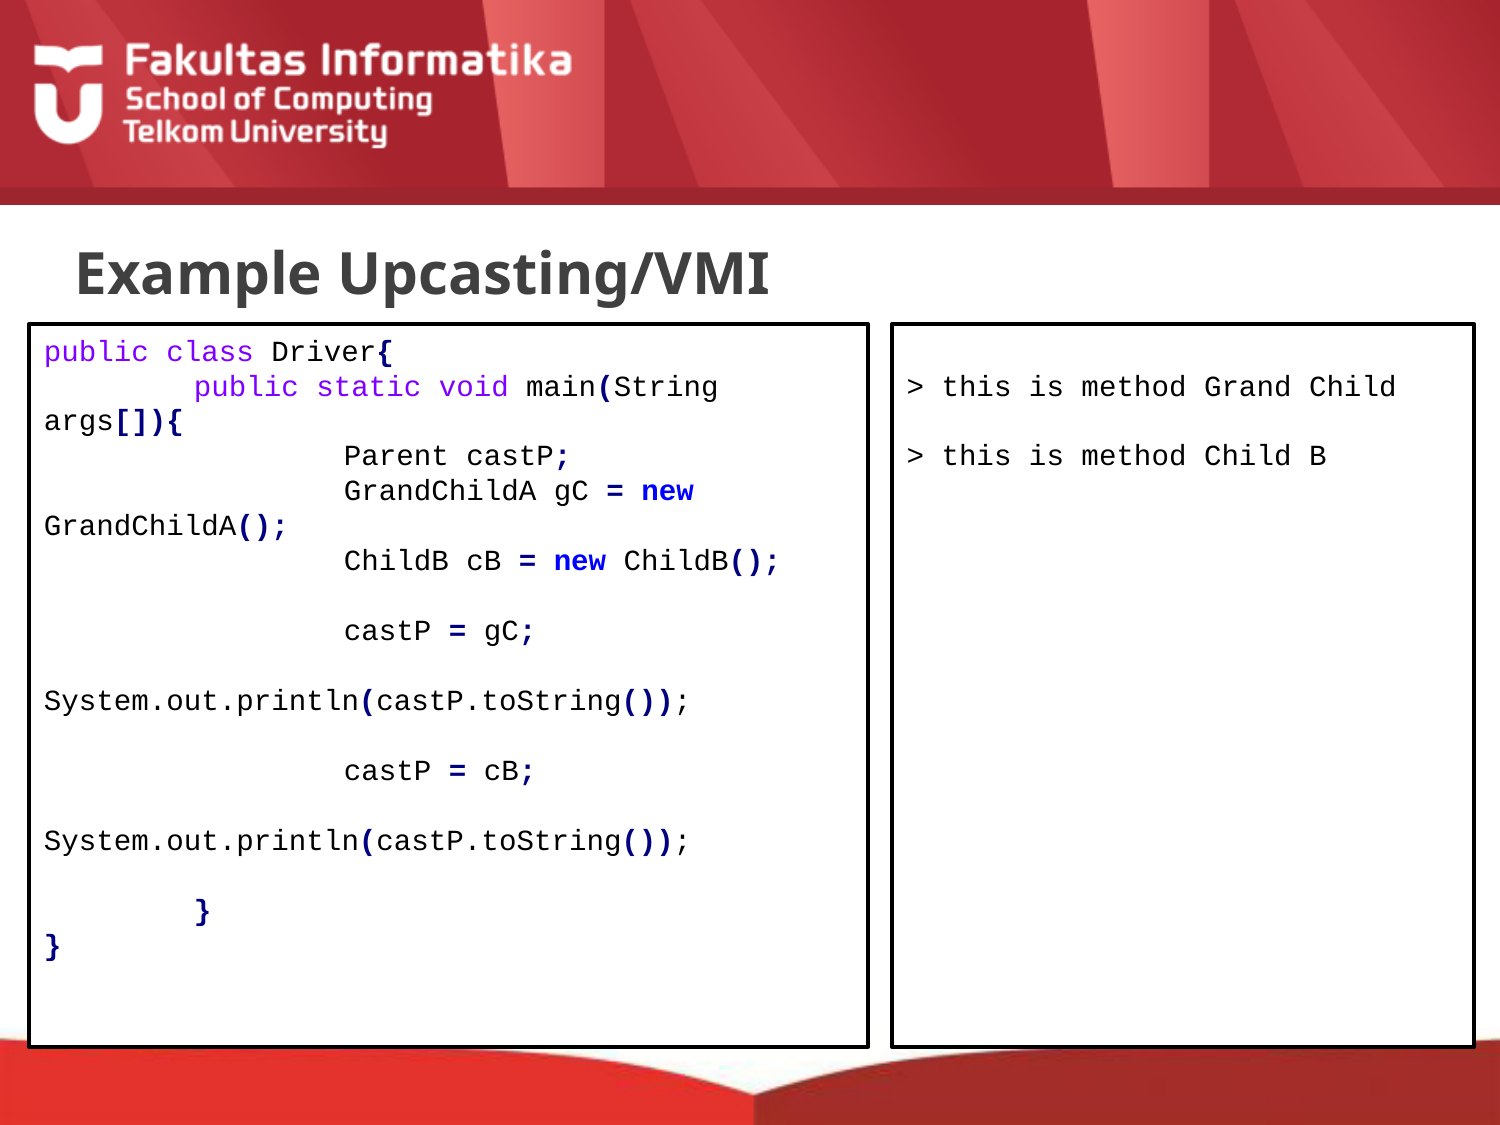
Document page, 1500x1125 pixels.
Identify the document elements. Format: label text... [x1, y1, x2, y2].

title Example Upcasting/VMI [59, 219, 1426, 325]
picture [0, 0, 1500, 205]
picture [0, 1024, 1500, 1125]
text_box public class Driver{ public static void main(String args[]){ Parent castP; GrandChildA gC = new GrandChildA(); ChildB cB = new ChildB(); castP = gC; System.out.println(castP.toString()); castP = cB; System.out.println(castP.toString()); } } [27, 322, 870, 1049]
text_box > this is method Grand Child > this is method Child B [890, 322, 1476, 1049]
